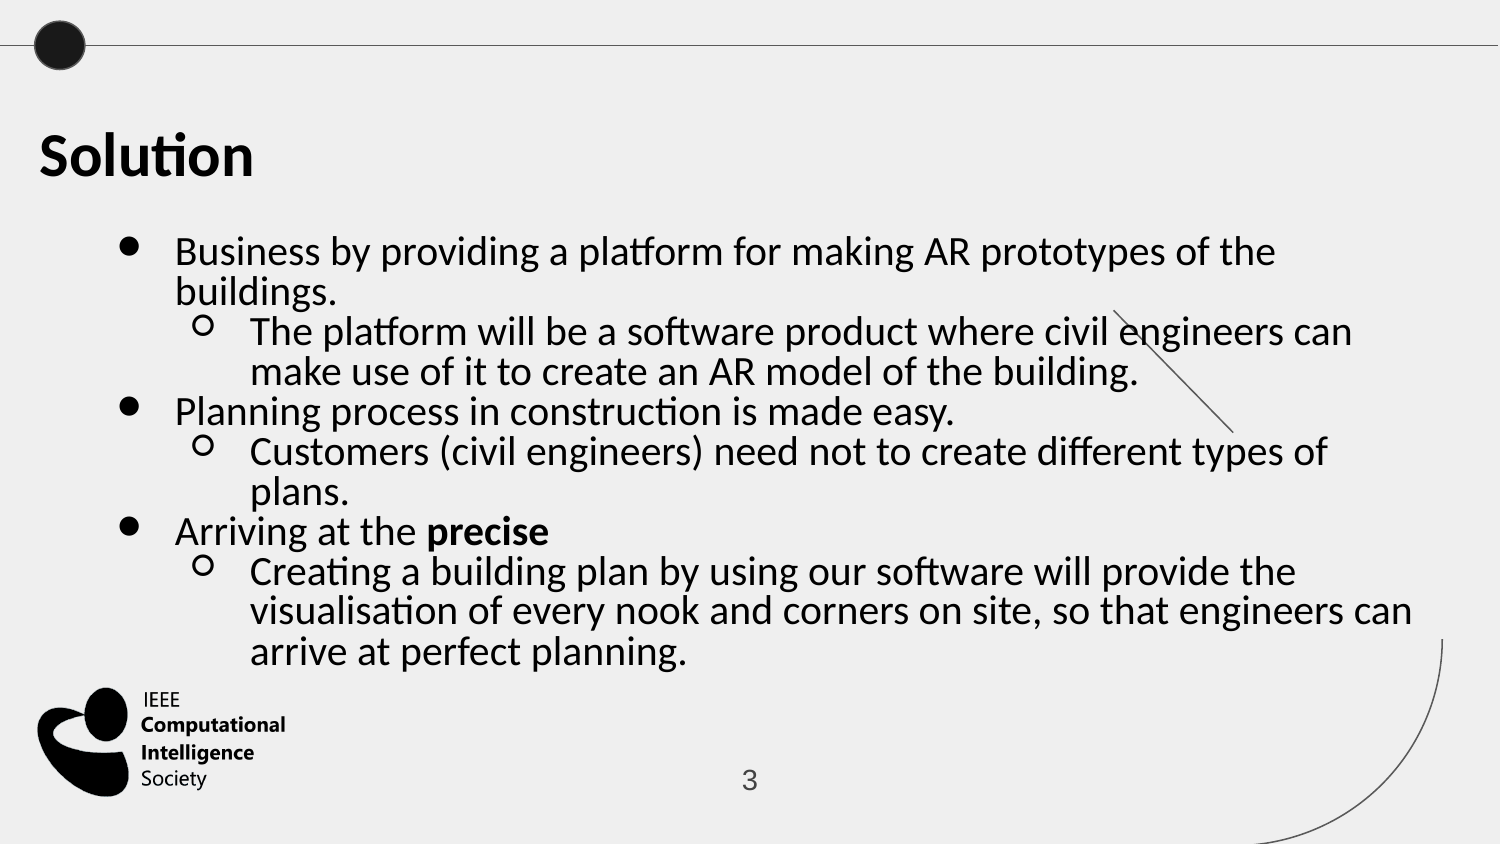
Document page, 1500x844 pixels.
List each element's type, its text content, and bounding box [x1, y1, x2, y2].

title Solution [24, 70, 1289, 242]
text_box [34, 21, 85, 70]
picture [24, 664, 310, 817]
text_box Business by providing a platform for making AR prototypes of the buildings. The platform will be a software product where civil engineers can make use of it to create an AR model of the building. Planning process in construction is made easy. Customers (civil engineers) need not to create different types of plans. Arriving at the precise Creating a building plan by using our software will provide the visualisation of every nook and corners on site, so that engineers can arrive at perfect planning. [84, 218, 1431, 689]
list ‹#› [548, 746, 952, 817]
